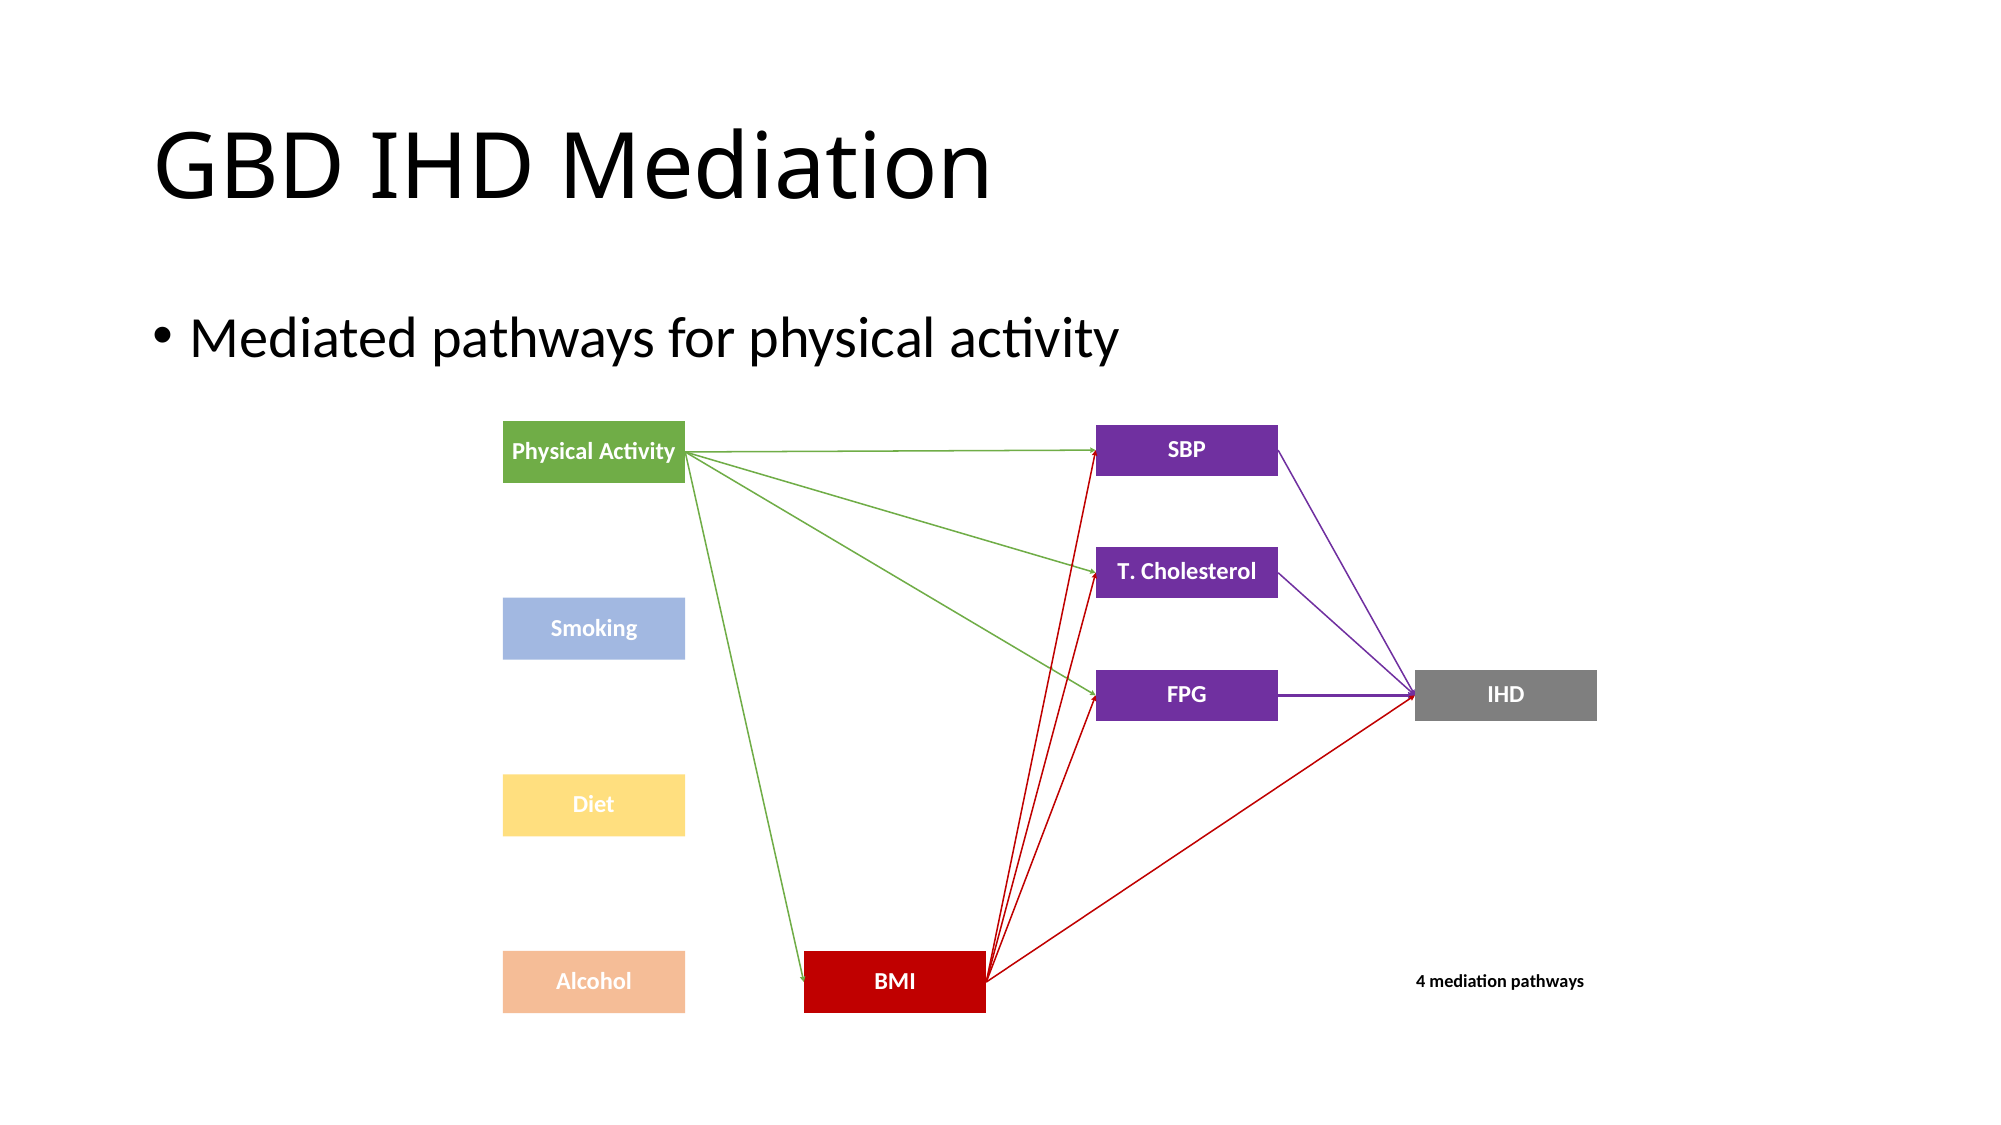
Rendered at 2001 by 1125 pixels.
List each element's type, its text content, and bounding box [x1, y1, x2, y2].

picture [499, 420, 1598, 1014]
list Mediated pathways for physical activity [137, 299, 1863, 1014]
title GBD IHD Mediation [137, 59, 1863, 278]
